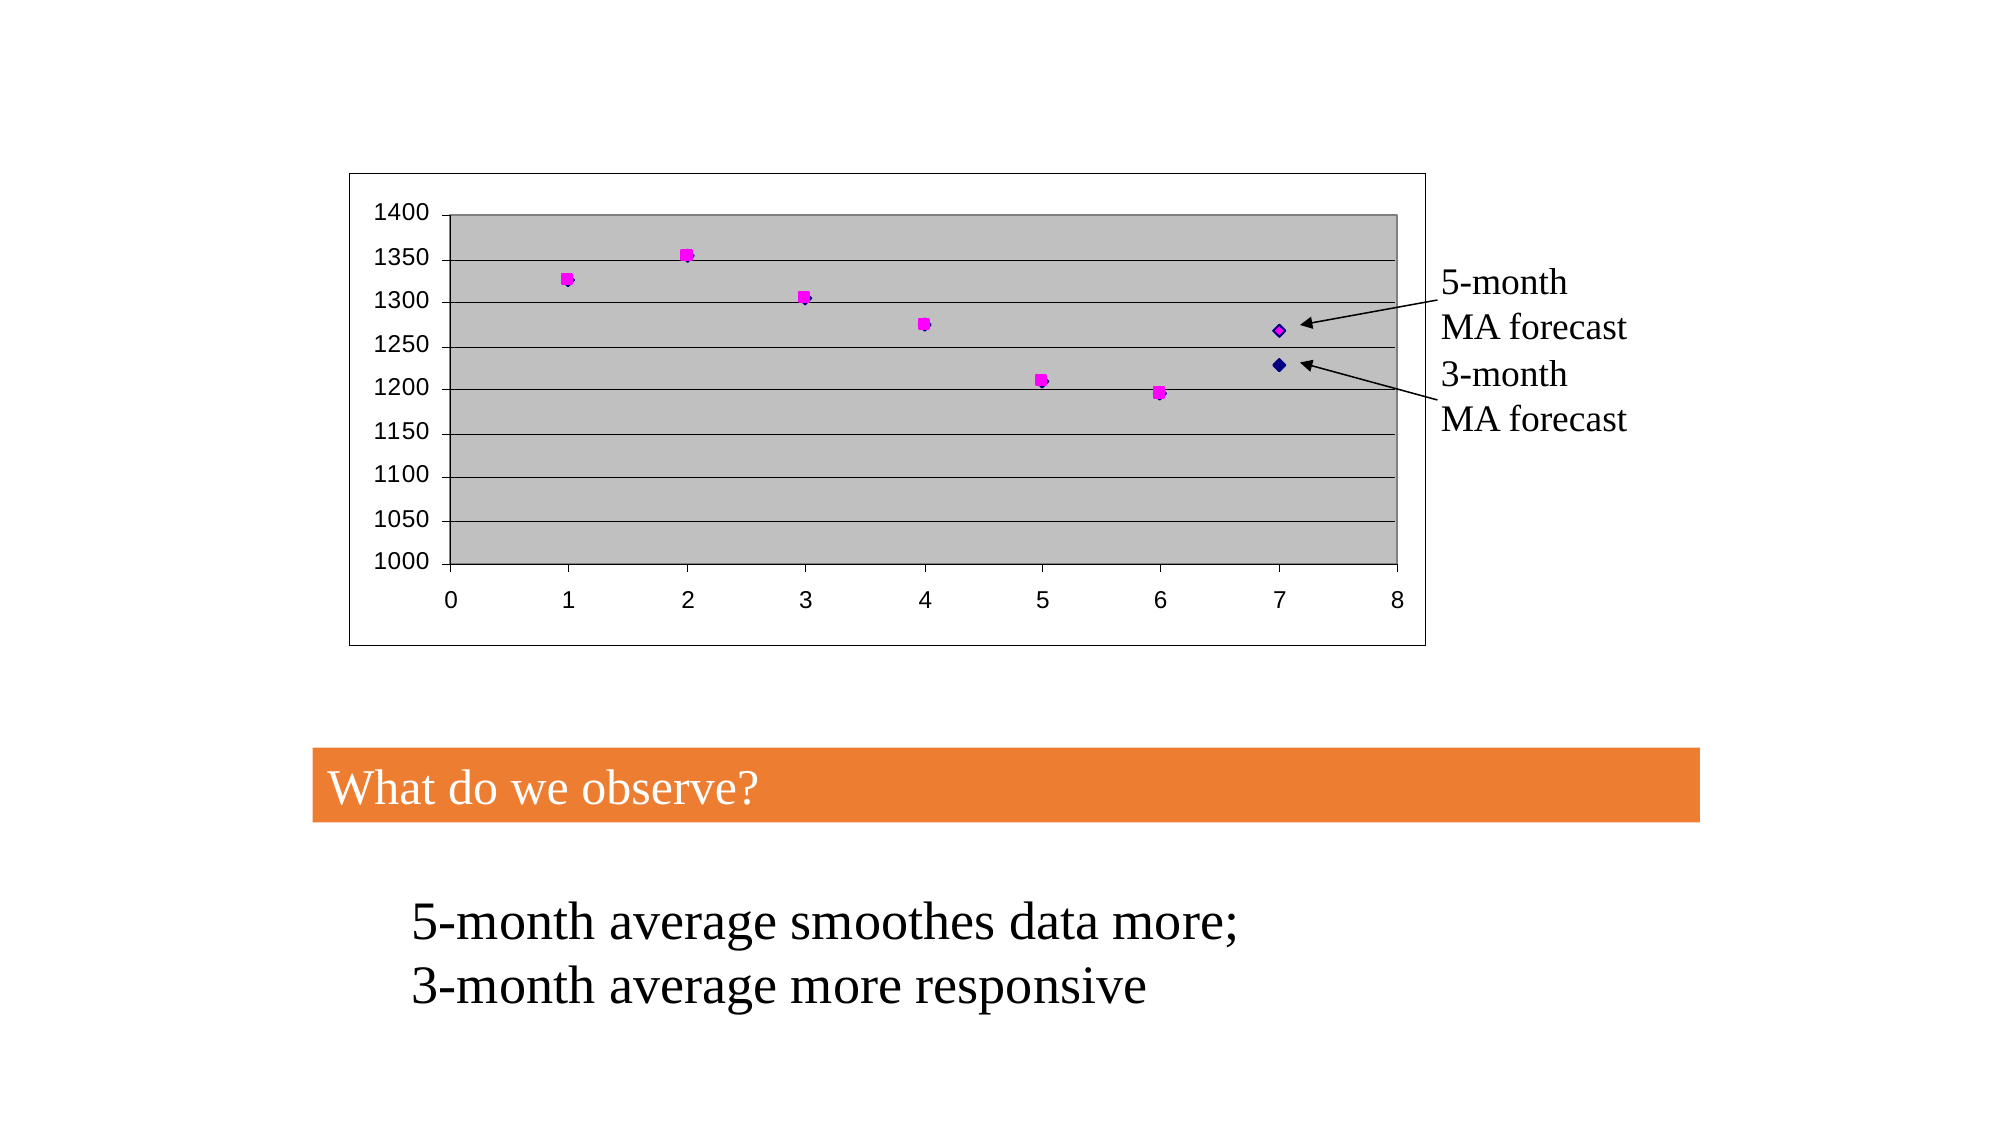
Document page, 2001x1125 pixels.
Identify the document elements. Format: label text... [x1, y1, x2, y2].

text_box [338, 162, 1438, 655]
text_box 5-month MA forecast [1438, 249, 1643, 355]
text_box What do we observe? [312, 747, 1700, 823]
text_box 5-month average smoothes data more; 3-month average more responsive [396, 877, 1255, 1023]
text_box 3-month MA forecast [1438, 355, 1643, 447]
